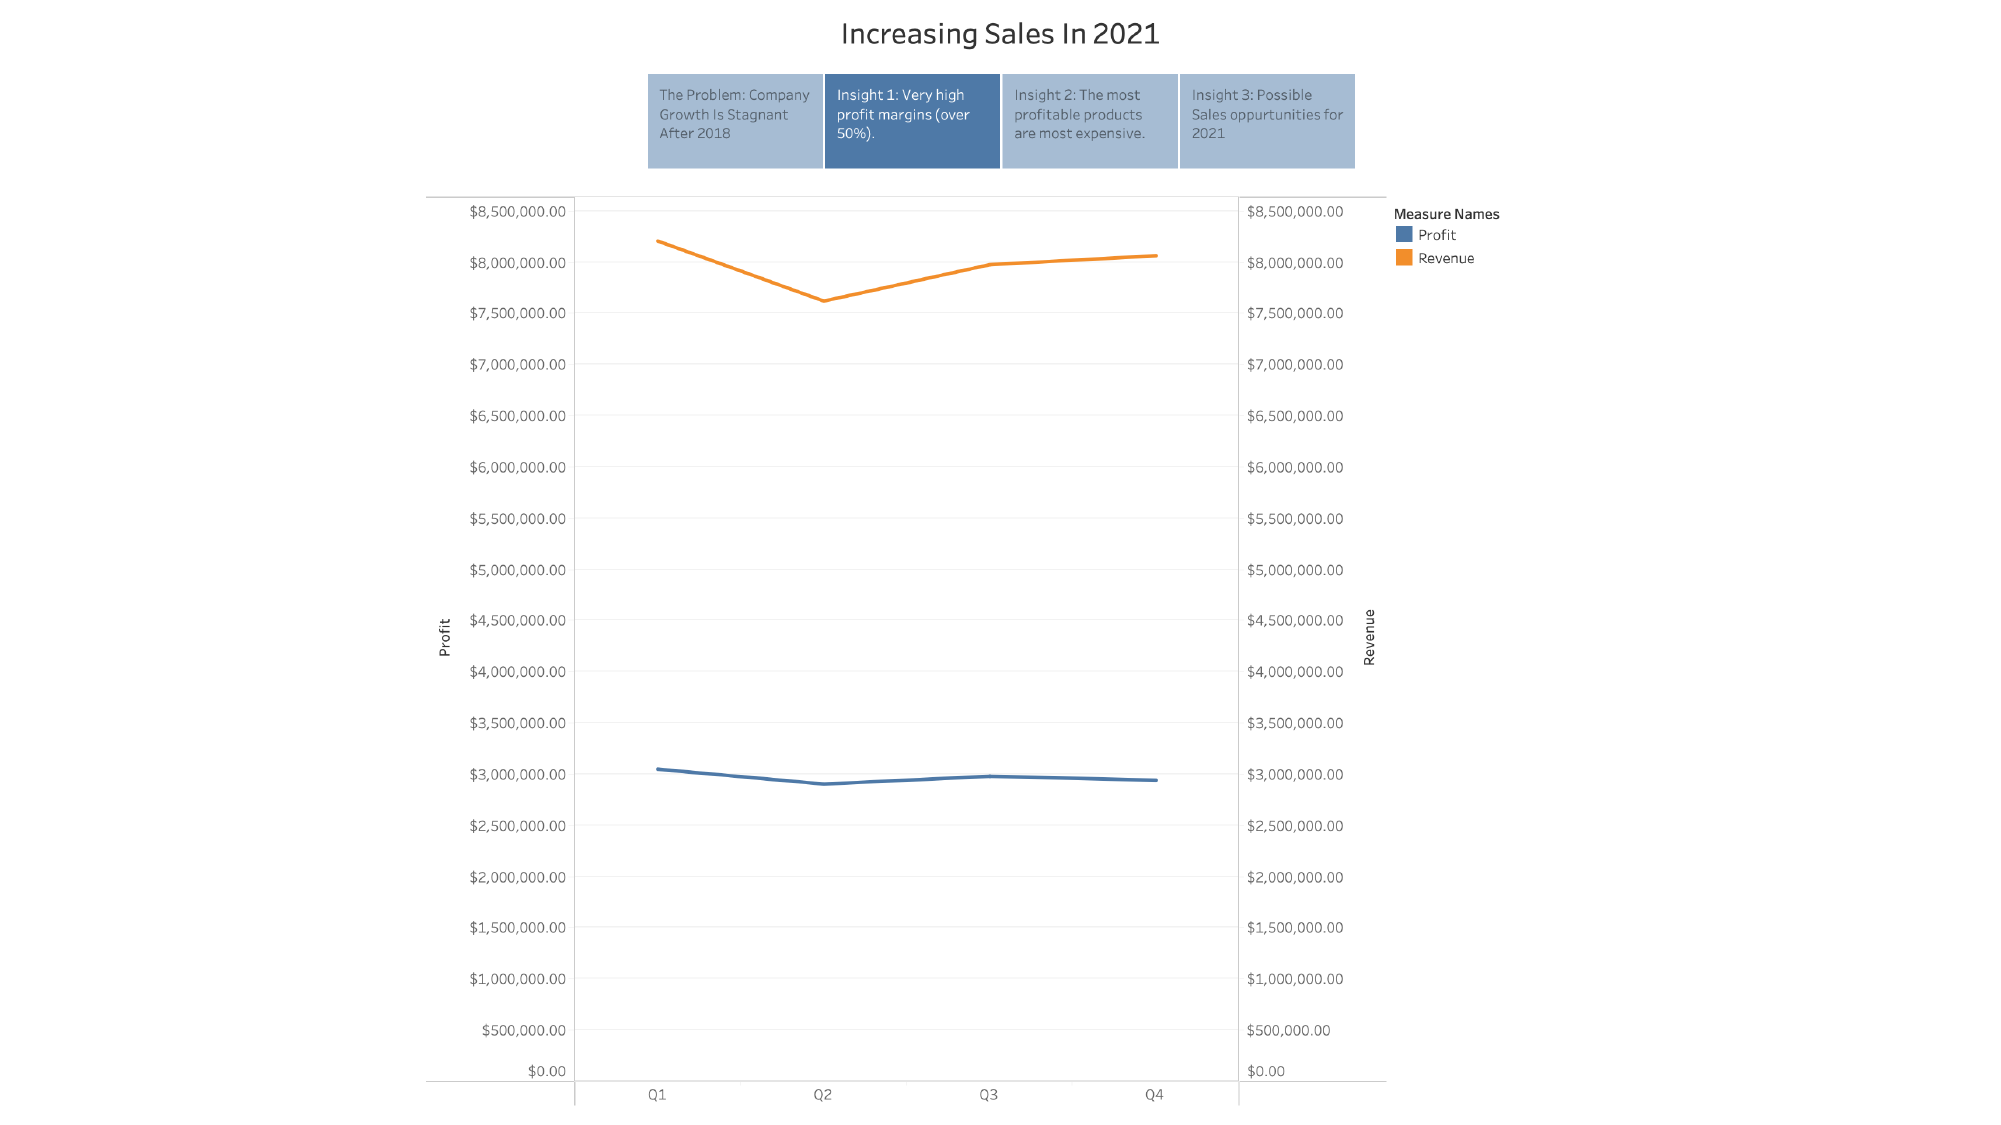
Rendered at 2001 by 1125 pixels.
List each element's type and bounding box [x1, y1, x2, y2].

picture [407, 0, 1593, 1125]
